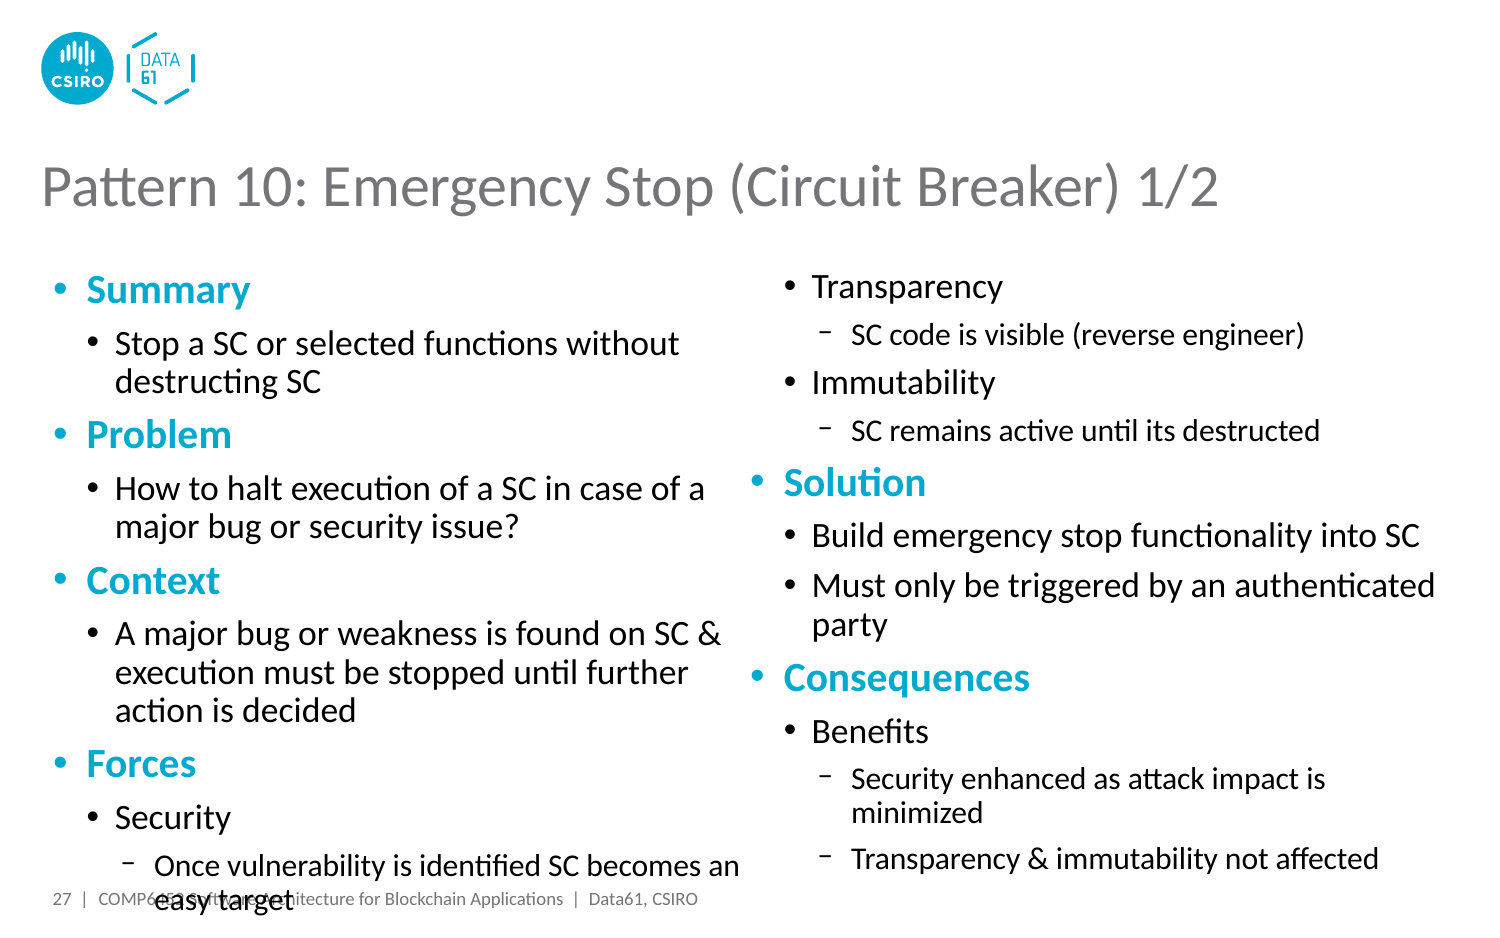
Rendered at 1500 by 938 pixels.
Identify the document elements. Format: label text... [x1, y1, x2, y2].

footer COMP6452 Software Architecture for Blockchain Applications | Data61, CSIRO [98, 889, 1097, 907]
slide_number 27 | [41, 889, 89, 907]
title Pattern 10: Emergency Stop (Circuit Breaker) 1/2 [41, 146, 1459, 264]
list Summary Stop a SC or selected functions without destructing SC Problem How to halt execution of a SC in case of a major bug or security issue? Context A major bug or weakness is found on SC & execution must be stopped until further action is decided Forces Security Once vulnerability is identified SC becomes an easy target Transparency SC code is visible (reverse engineer) Immutability SC remains active until its destructed Solution Build emergency stop functionality into SC Must only be triggered by an authenticated party Consequences Benefits Security enhanced as attack impact is minimized Transparency & immutability not affected [53, 267, 1447, 918]
